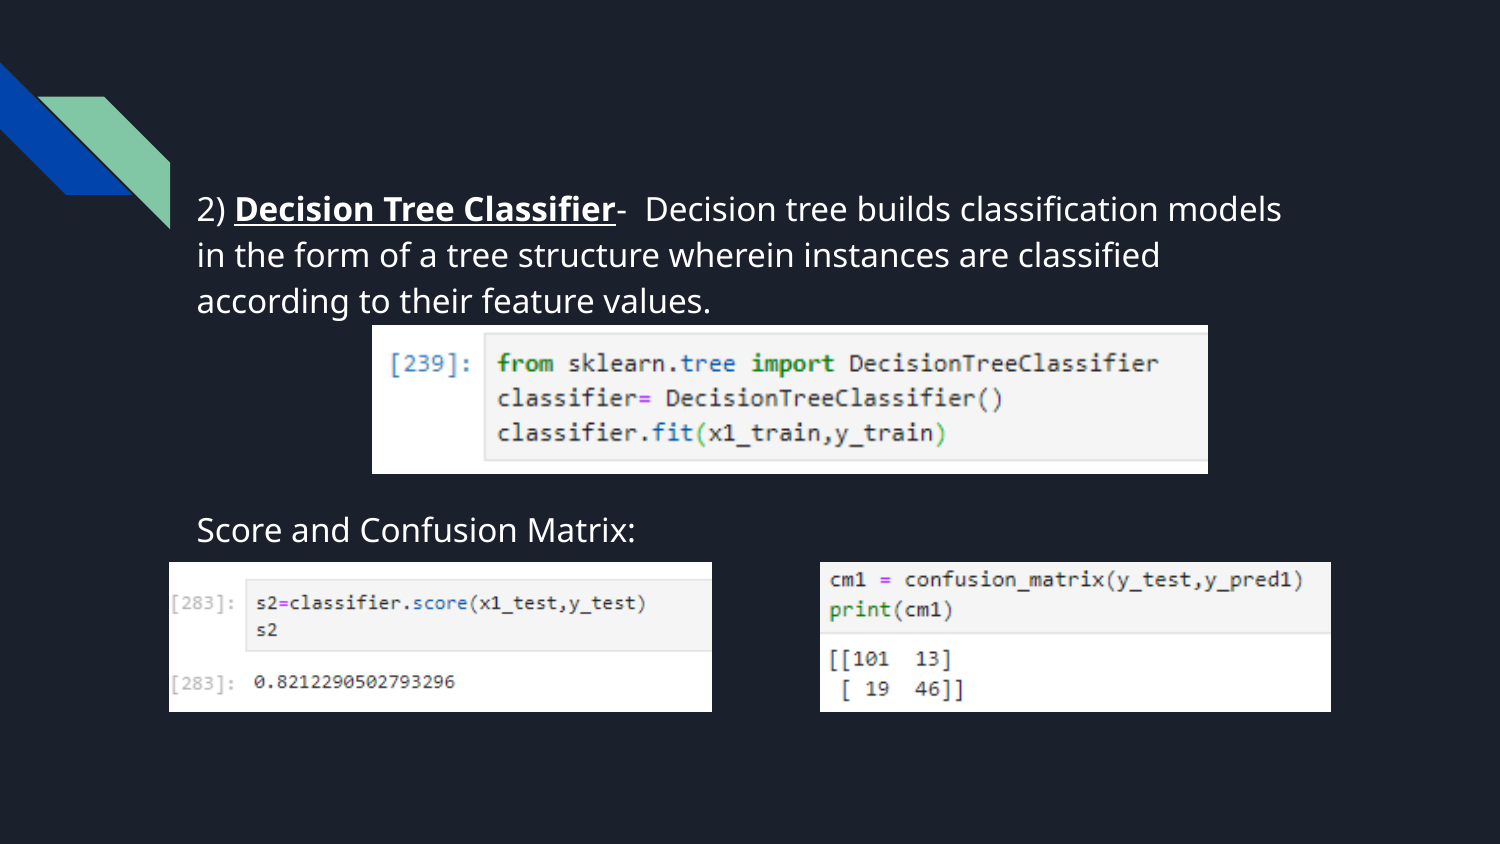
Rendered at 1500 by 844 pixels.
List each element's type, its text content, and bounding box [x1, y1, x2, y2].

picture [169, 562, 712, 712]
picture [371, 325, 1208, 475]
picture [820, 562, 1331, 712]
list 2) Decision Tree Classifier- Decision tree builds classification models in the form of a tree structure wherein instances are classified according to their feature values. Score and Confusion Matrix: [157, 167, 1313, 792]
